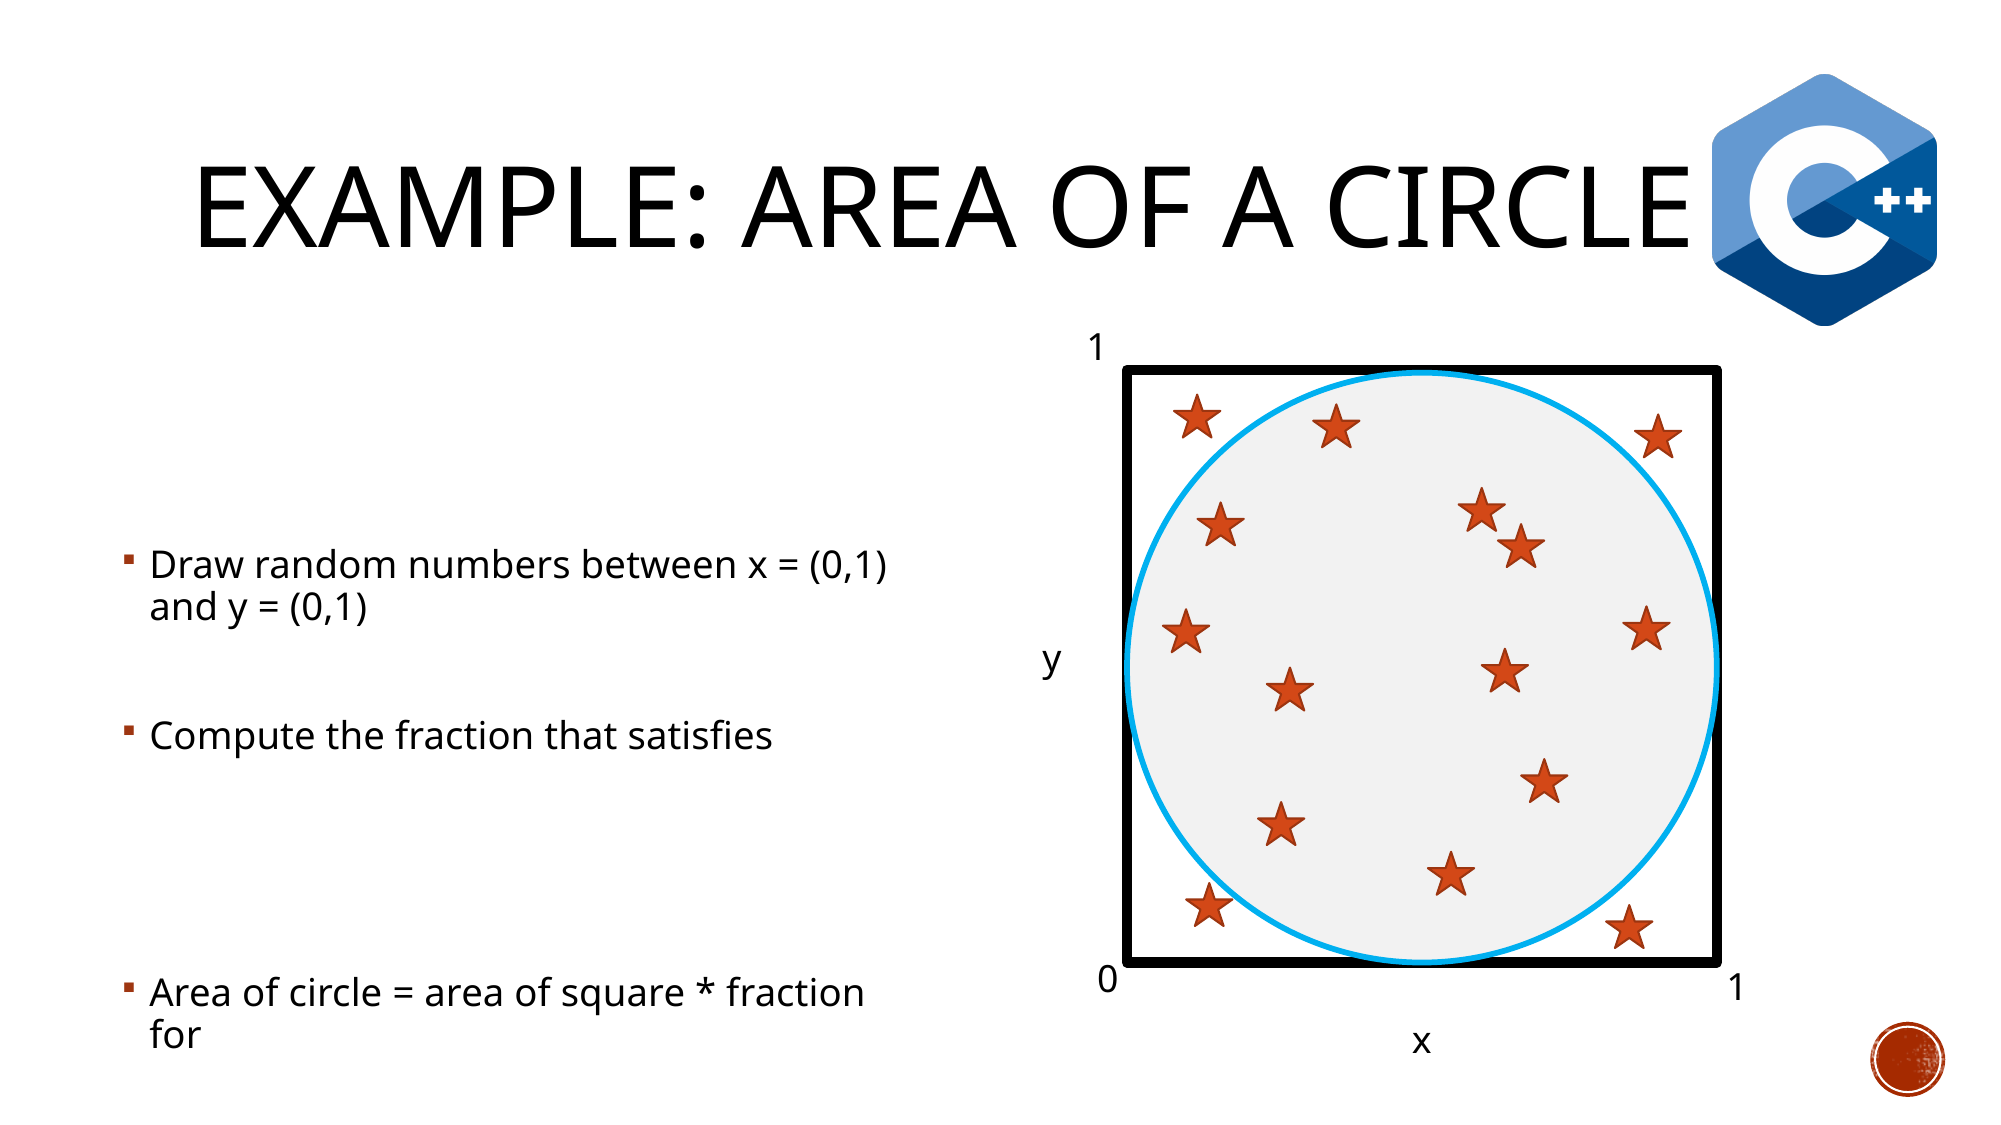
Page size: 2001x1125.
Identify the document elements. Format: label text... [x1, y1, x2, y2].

text_box 1 [1711, 955, 1763, 1015]
text_box [1622, 605, 1671, 651]
text_box y [1027, 626, 1077, 687]
text_box [1257, 801, 1306, 846]
text_box [1480, 647, 1530, 693]
text_box [1161, 608, 1211, 654]
text_box [1634, 413, 1683, 459]
text_box [1196, 501, 1245, 547]
text_box x [1397, 1008, 1447, 1069]
text_box [1125, 371, 1718, 964]
text_box [1126, 693, 1391, 963]
text_box 1 [1071, 315, 1123, 376]
picture [1712, 74, 1937, 326]
text_box [1185, 882, 1234, 927]
title Example: Area of a circle [175, 79, 1826, 344]
text_box [1126, 369, 1718, 645]
text_box [1496, 523, 1546, 568]
text_box [1457, 486, 1506, 532]
text_box [1312, 403, 1361, 449]
text_box [1453, 690, 1718, 963]
text_box [1426, 850, 1476, 896]
text_box [1173, 393, 1222, 439]
text_box 0 [1082, 948, 1134, 1008]
text_box [1605, 904, 1654, 949]
text_box [1520, 758, 1569, 803]
text_box [1265, 666, 1315, 712]
